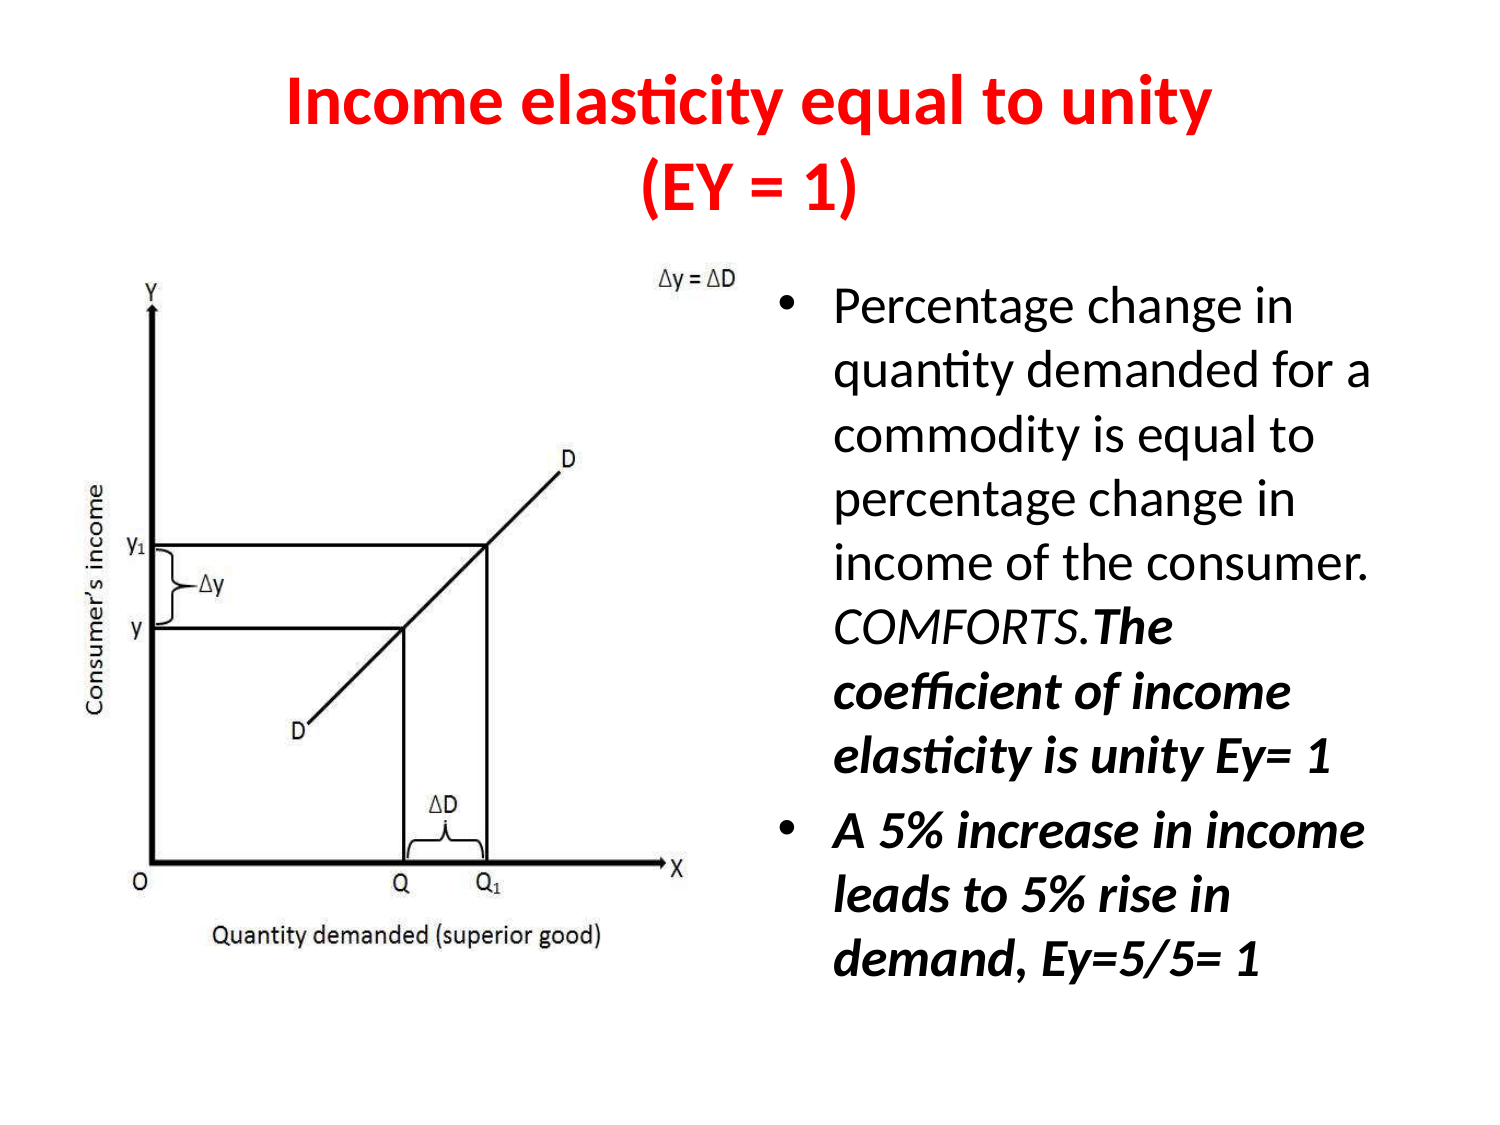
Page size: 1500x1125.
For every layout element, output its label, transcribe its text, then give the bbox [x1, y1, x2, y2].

list Percentage change in quantity demanded for a commodity is equal to percentage change in income of the consumer. COMFORTS.The coefficient of income elasticity is unity Ey= 1 A 5% increase in income leads to 5% rise in demand, Ey=5/5= 1 [762, 262, 1425, 1005]
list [74, 262, 738, 952]
title Income elasticity equal to unity (EY = 1) [75, 45, 1425, 233]
